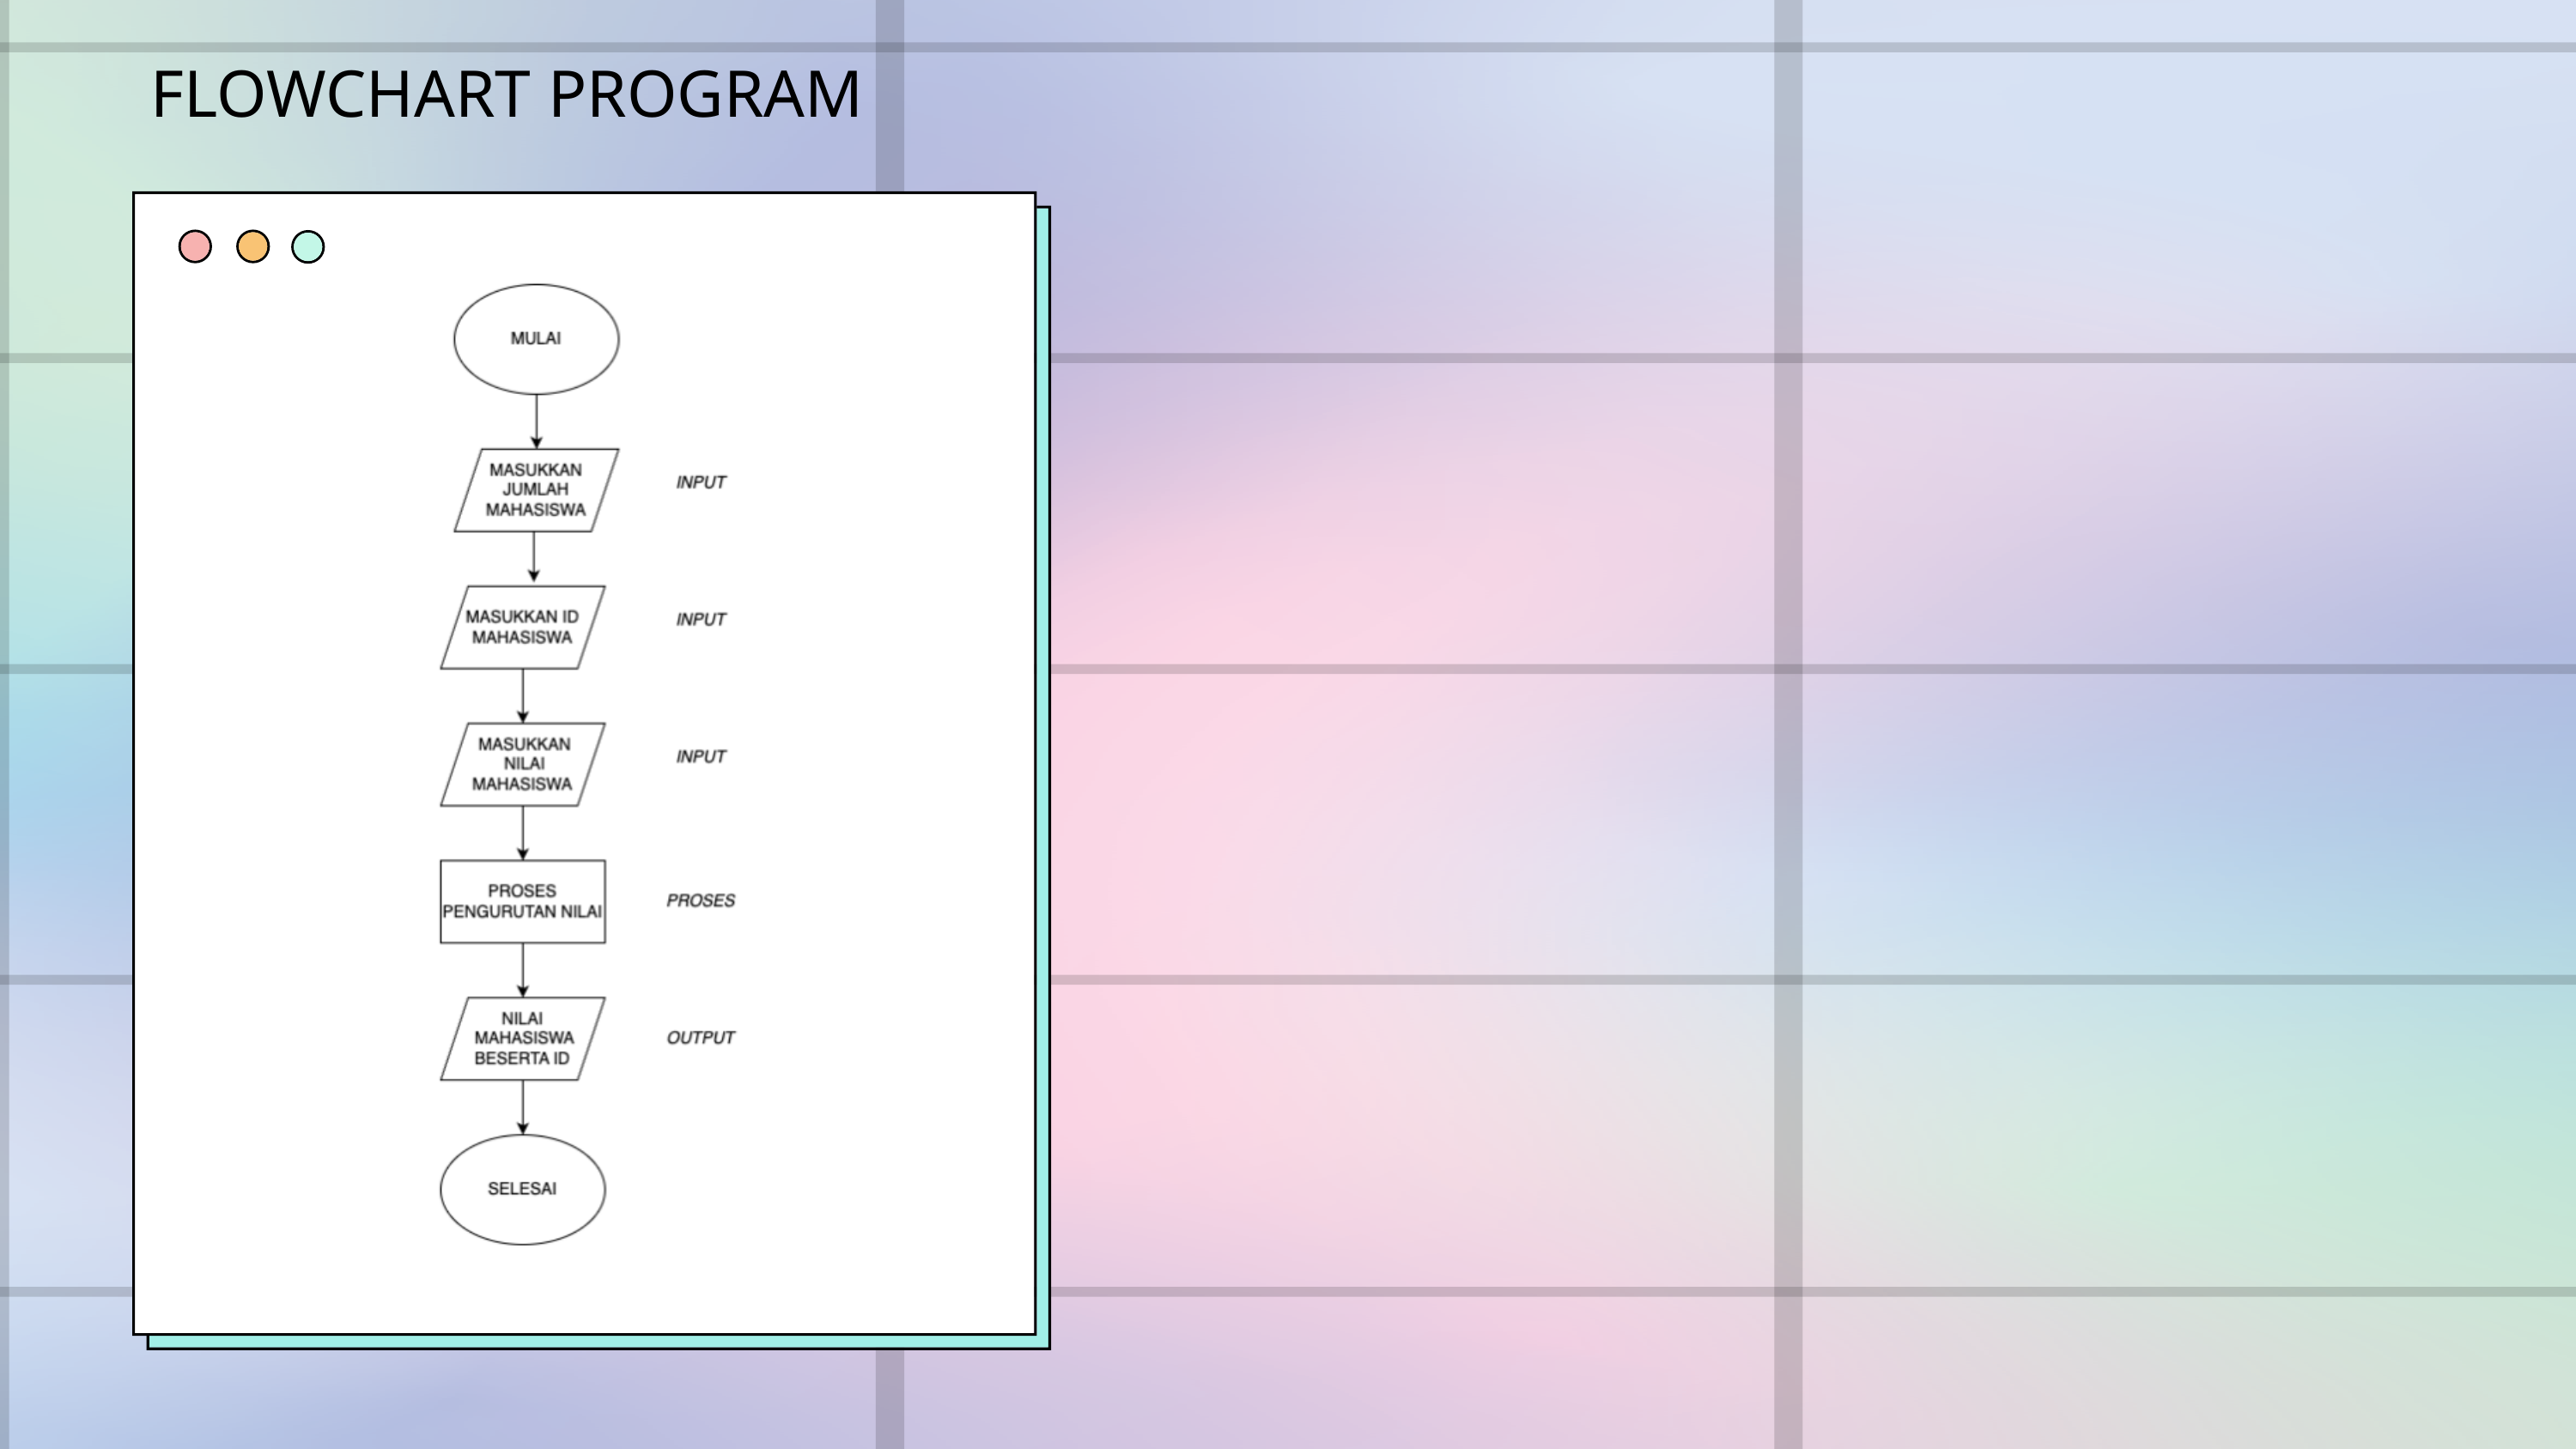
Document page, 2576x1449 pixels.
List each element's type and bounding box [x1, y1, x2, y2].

text_box [131, 191, 1052, 1351]
text_box [0, 0, 2576, 1449]
text_box [178, 229, 325, 264]
